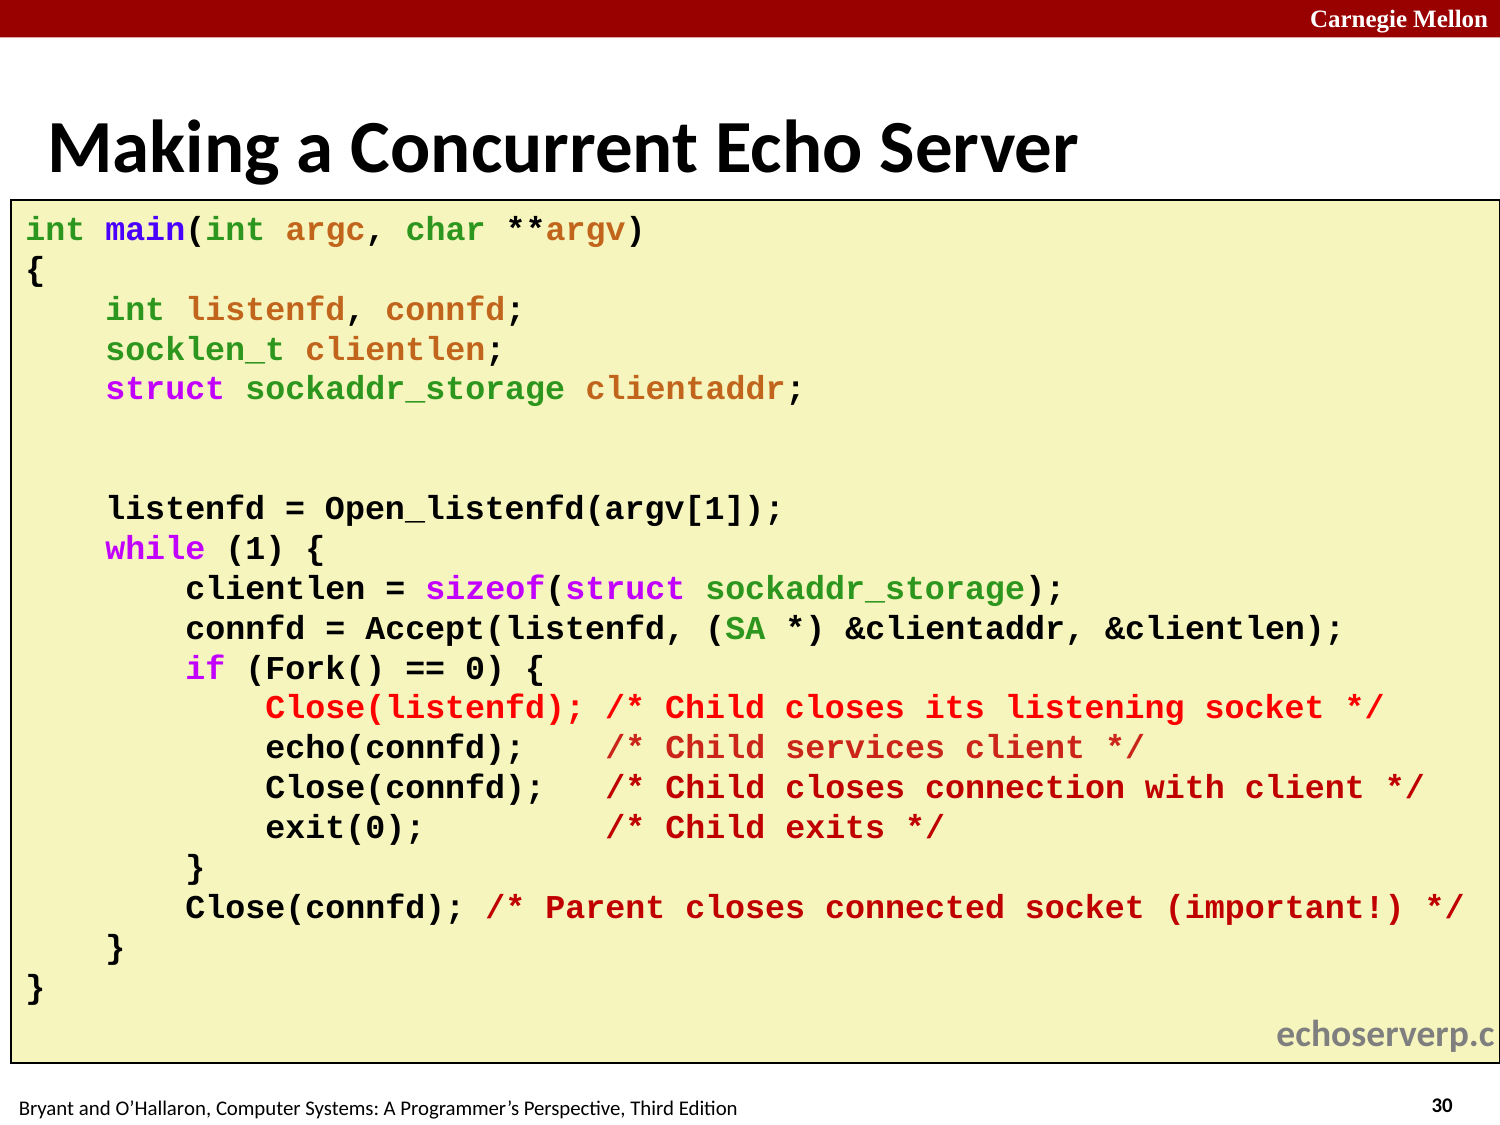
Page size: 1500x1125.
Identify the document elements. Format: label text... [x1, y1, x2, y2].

text_box echoserverp.c [1261, 1001, 1500, 1062]
title Making a Concurrent Echo Server [32, 95, 1475, 190]
text_box int main(int argc, char **argv) { int listenfd, connfd; socklen_t clientlen; struct sockaddr_storage clientaddr; Signal(SIGCHLD, sigchld_handler); listenfd = Open_listenfd(argv[1]); while (1) { clientlen = sizeof(struct sockaddr_storage); connfd = Accept(listenfd, (SA *) &clientaddr, &clientlen); if (Fork() == 0) { Close(listenfd); /* Child closes its listening socket */ echo(connfd); /* Child services client */ Close(connfd); /* Child closes connection with client */ exit(0); /* Child exits */ } Close(connfd); /* Parent closes connected socket (important!) */ } } [10, 200, 1500, 1064]
